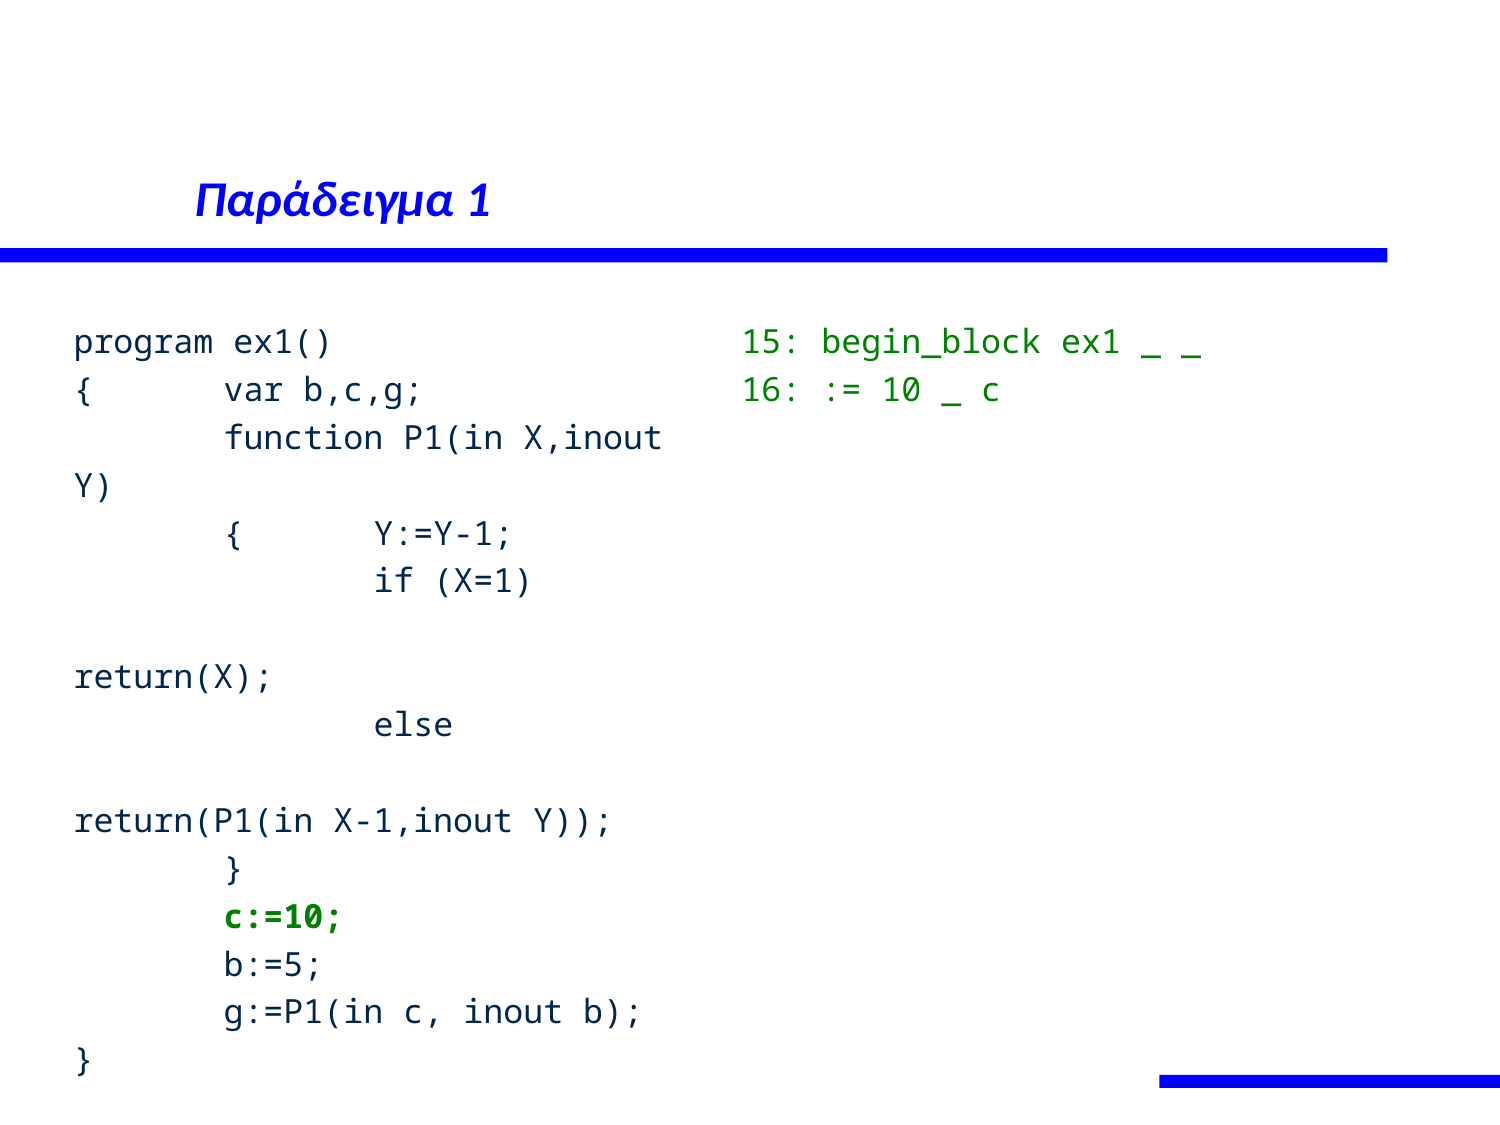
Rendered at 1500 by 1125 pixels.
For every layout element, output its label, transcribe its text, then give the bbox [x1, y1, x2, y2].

title Παράδειγμα 1 [179, 46, 1455, 235]
text_box 15: begin_block ex1 _ _ 16: := 10 _ c [726, 304, 1376, 993]
list program ex1() { var b,c,g; function P1(in X,inout Y) { Y:=Y-1; if (X=1) return(X); else return(P1(in X-1,inout Y)); } c:=10; b:=5; g:=P1(in c, inout b); } [58, 304, 708, 993]
